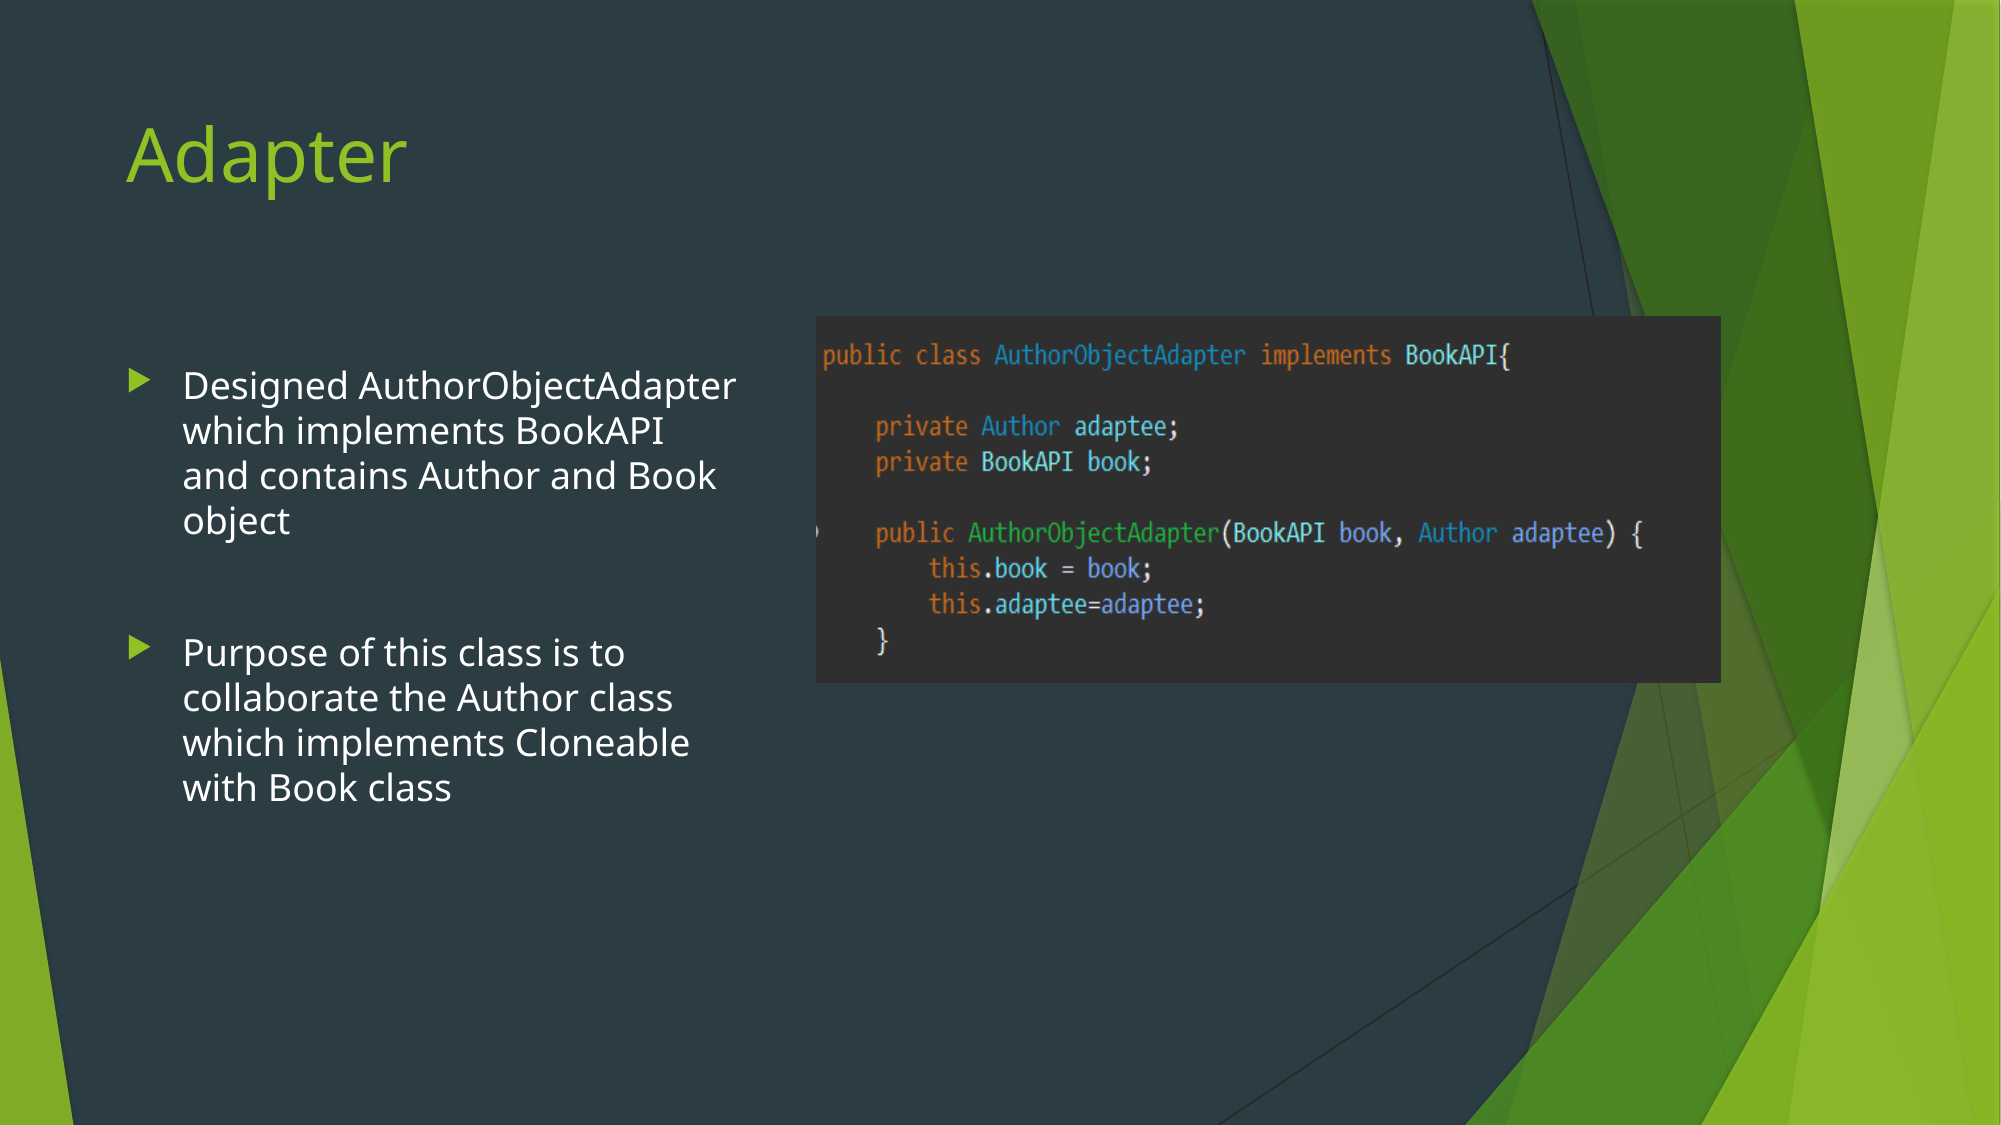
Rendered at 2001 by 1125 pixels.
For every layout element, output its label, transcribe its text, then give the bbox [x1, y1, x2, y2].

list Designed AuthorObjectAdapter which implements BookAPI and contains Author and Book object Purpose of this class is to collaborate the Author class which implements Cloneable with Book class [111, 354, 753, 970]
picture [815, 316, 1722, 683]
title Adapter [111, 99, 1522, 317]
